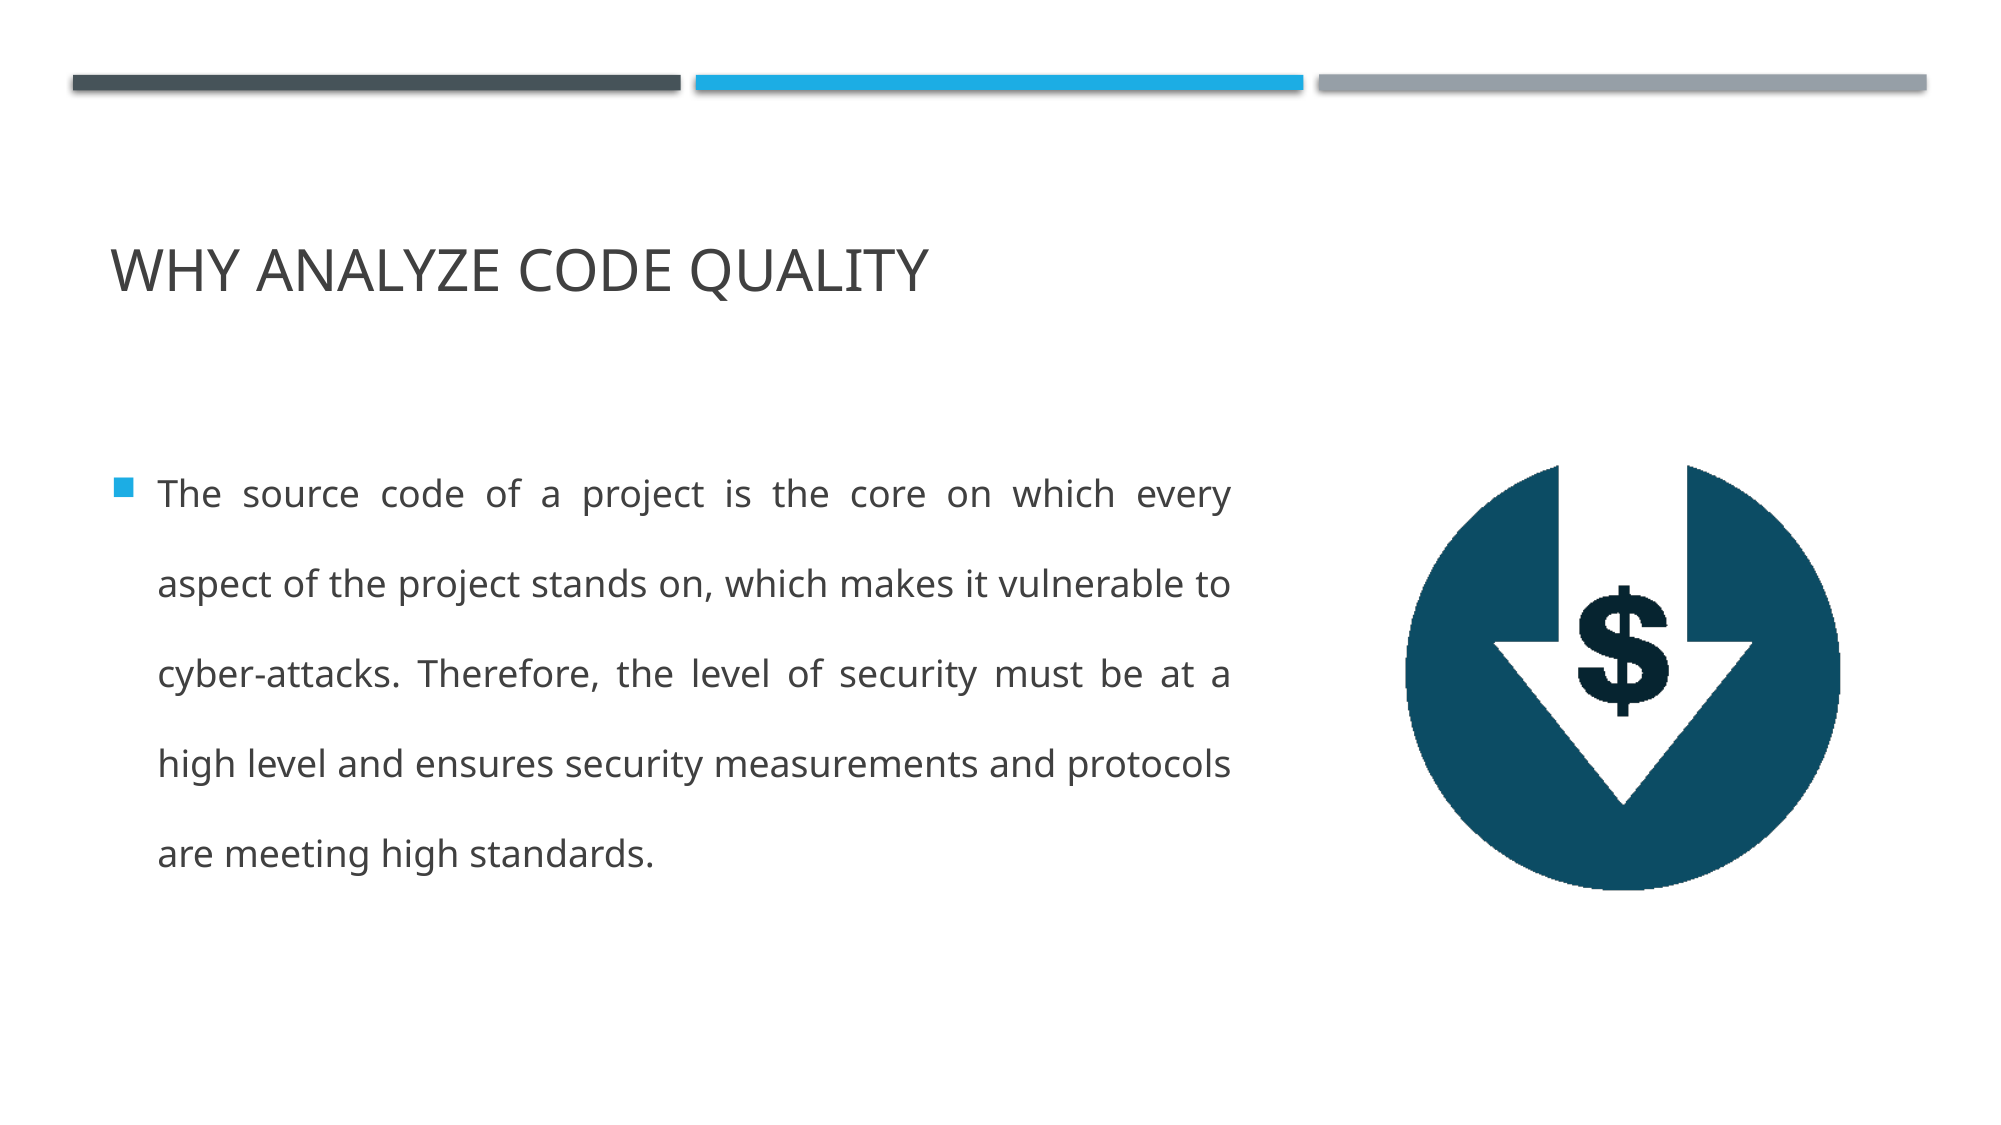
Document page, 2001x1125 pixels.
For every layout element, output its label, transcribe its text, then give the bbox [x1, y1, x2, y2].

text_box The source code of a project is the core on which every aspect of the project stands on, which makes it vulnerable to cyber-attacks. Therefore, the level of security must be at a high level and ensures security measurements and protocols are meeting high standards.​ [95, 383, 1248, 981]
picture [1320, 383, 1926, 981]
title ​​WHY ANALYZE CODE QUALITY​ [95, 115, 1905, 311]
